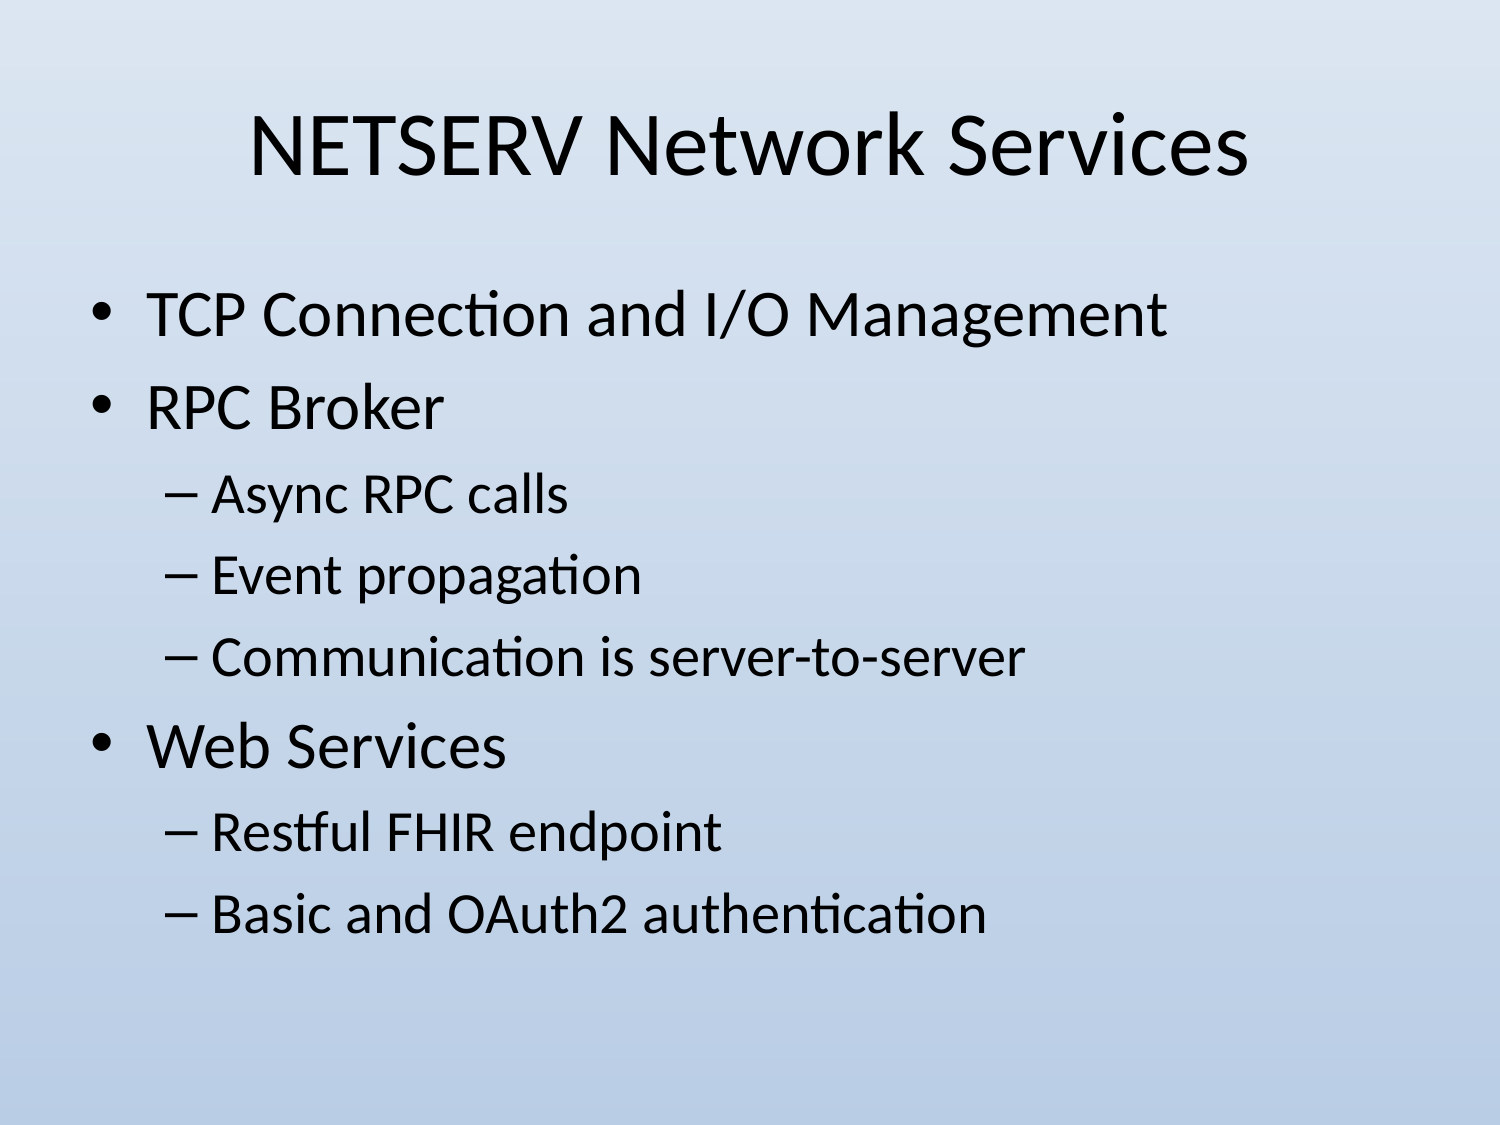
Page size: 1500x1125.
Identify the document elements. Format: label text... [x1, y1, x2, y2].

title NETSERV Network Services [75, 45, 1425, 233]
list TCP Connection and I/O Management RPC Broker Async RPC calls Event propagation Communication is server-to-server Web Services Restful FHIR endpoint Basic and OAuth2 authentication [75, 262, 1425, 1054]
